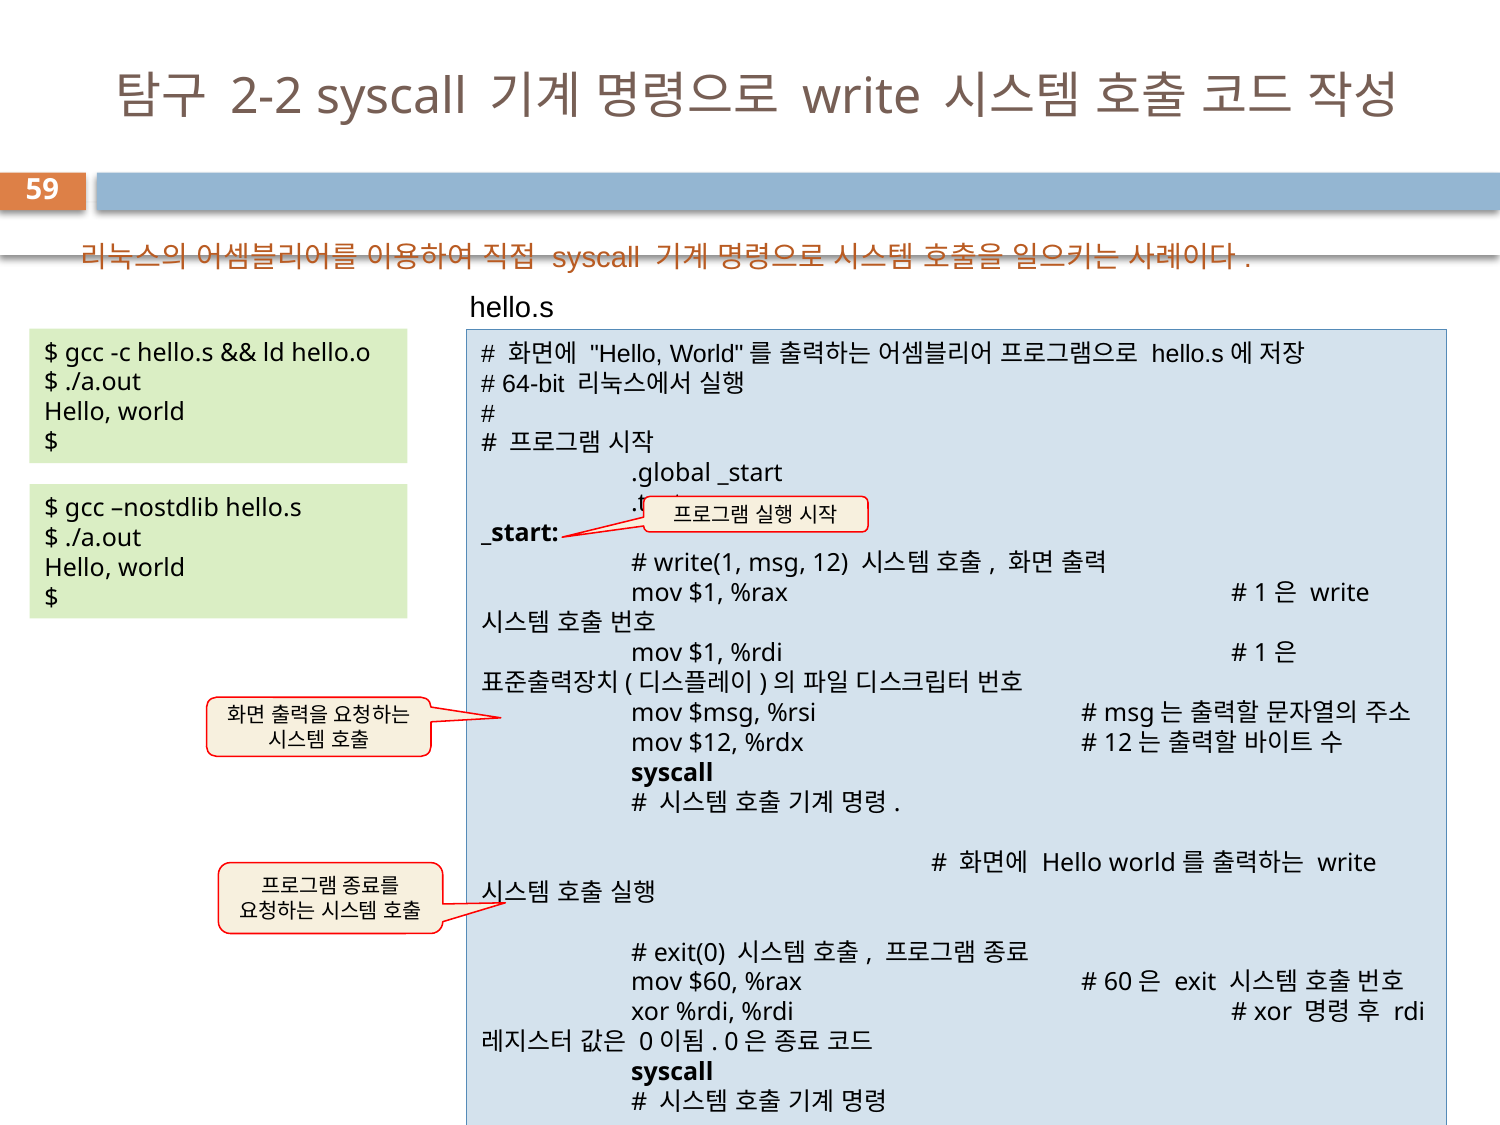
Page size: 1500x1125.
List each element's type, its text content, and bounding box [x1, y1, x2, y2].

text_box $ gcc –nostdlib hello.s $ ./a.out Hello, world $ [29, 484, 408, 619]
text_box 화면 출력을 요청하는 시스템 호출 [204, 695, 503, 758]
text_box 리눅스의 어셈블리어를 이용하여 직접 syscall 기계 명령으로 시스템 호출을 일으키는 사례이다. [65, 230, 1268, 281]
text_box # 화면에 "Hello, World"를 출력하는 어셈블리어 프로그램으로 hello.s에 저장 # 64-bit 리눅스에서 실행 # # 프로그램 시작 .global _start .text _start: # write(1, msg, 12) 시스템 호출, 화면 출력 mov $1, %rax # 1은 write 시스템 호출 번호 mov $1, %rdi # 1은 표준출력장치(디스플레이)의 파일 디스크립터 번호 mov $msg, %rsi # msg는 출력할 문자열의 주소 mov $12, %rdx # 12는 출력할 바이트 수 syscall # 시스템 호출 기계 명령. # 화면에 Hello world를 출력하는 write 시스템 호출 실행 # exit(0) 시스템 호출, 프로그램 종료 mov $60, %rax # 60은 exit 시스템 호출 번호 xor %rdi, %rdi # xor 명령 후 rdi 레지스터 값은 0이됨. 0은 종료 코드 syscall # 시스템 호출 기계 명령 # 프로그램을 종료시키는 exit 시스템 호출 실행 msg: .ascii "Hello world\n" [466, 329, 1447, 1125]
text_box hello.s [454, 281, 570, 332]
text_box $ gcc -c hello.s && ld hello.o $ ./a.out Hello, world $ [29, 328, 408, 464]
text_box 프로그램 종료를 요청하는 시스템 호출 [216, 861, 507, 936]
text_box 프로그램 실행 시작 [560, 494, 870, 539]
slide_number 59 [0, 170, 87, 211]
title 탐구 2-2 syscall 기계 명령으로 write 시스템 호출 코드 작성 [100, 37, 1438, 149]
